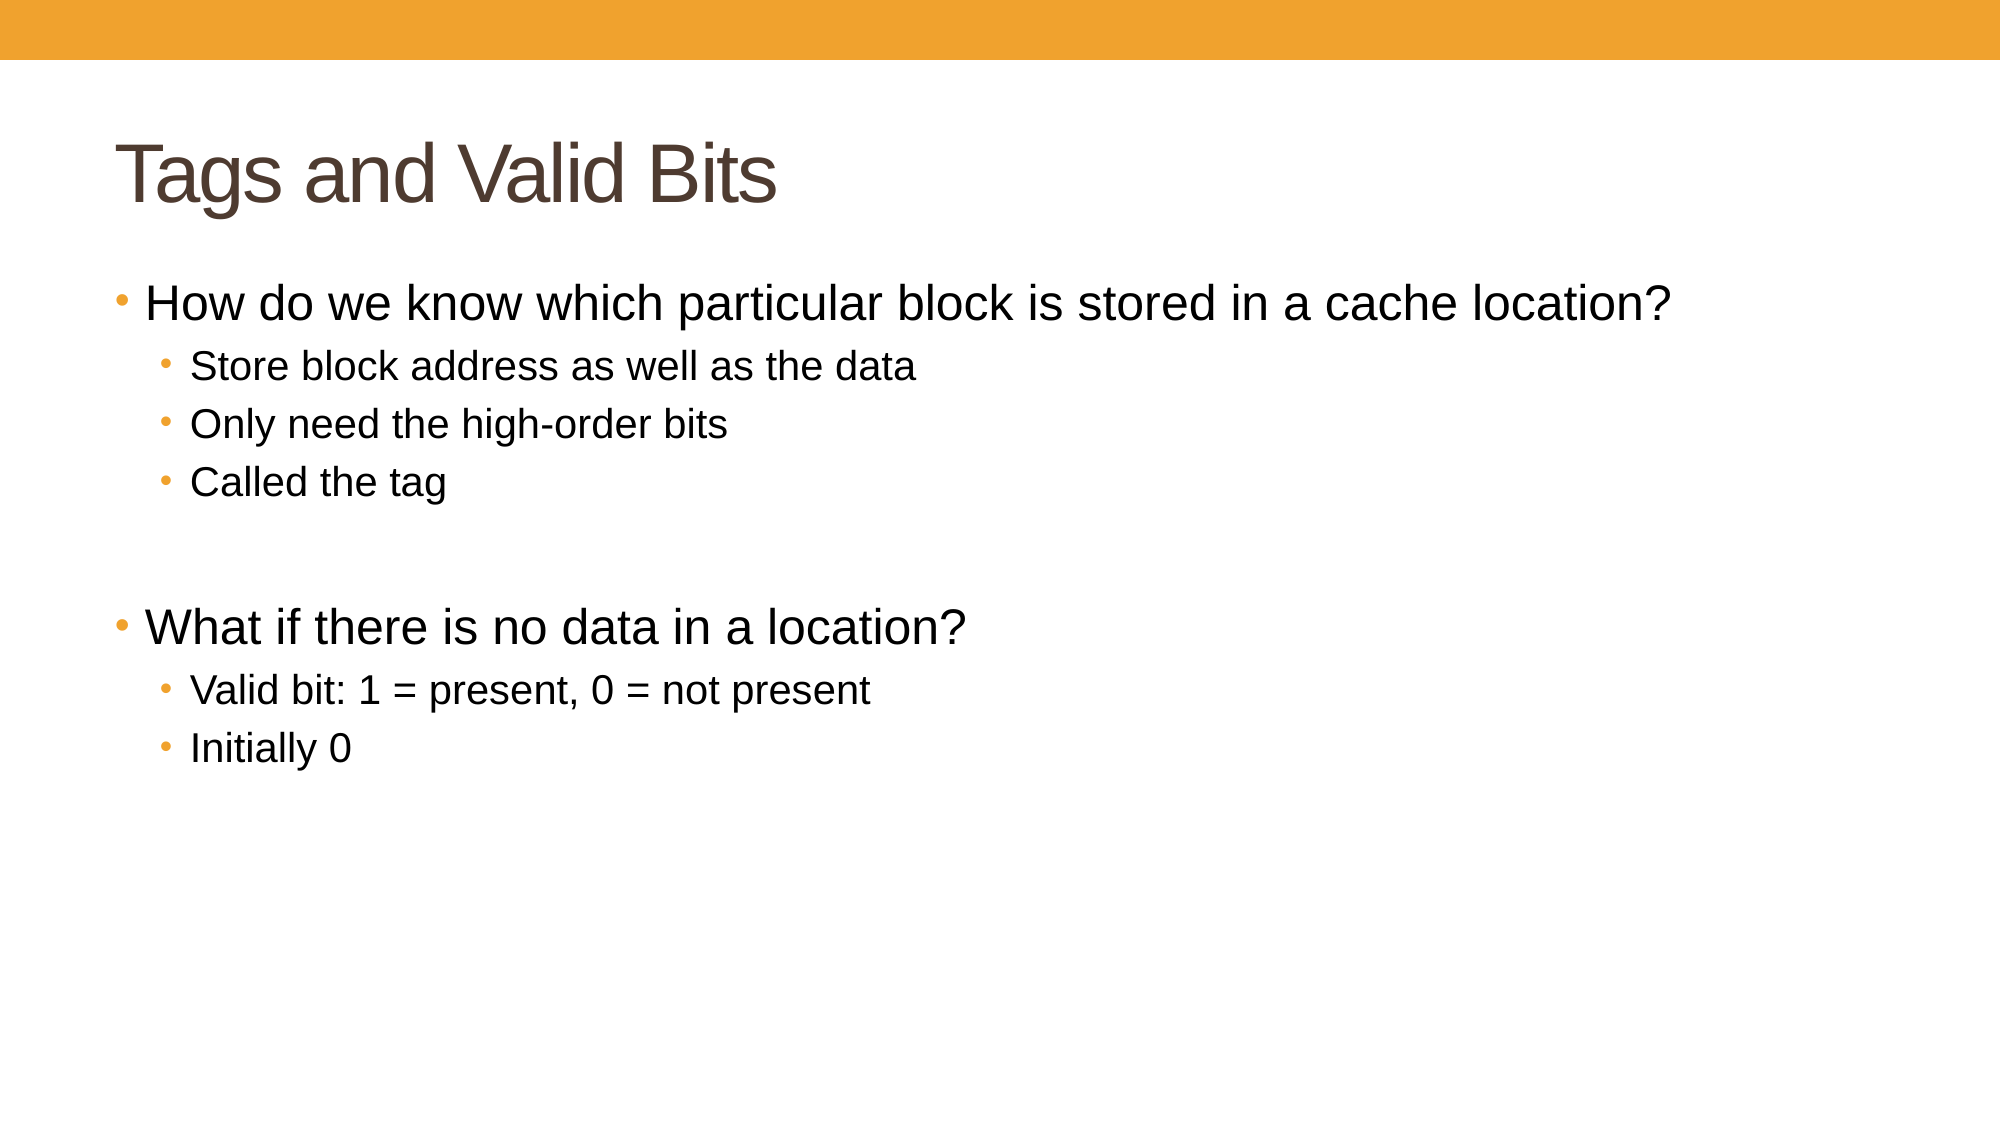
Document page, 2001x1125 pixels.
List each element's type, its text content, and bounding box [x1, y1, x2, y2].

list How do we know which particular block is stored in a cache location? Store block address as well as the data Only need the high-order bits Called the tag What if there is no data in a location? Valid bit: 1 = present, 0 = not present Initially 0 [99, 262, 1900, 1063]
title Tags and Valid Bits [99, 87, 1900, 250]
